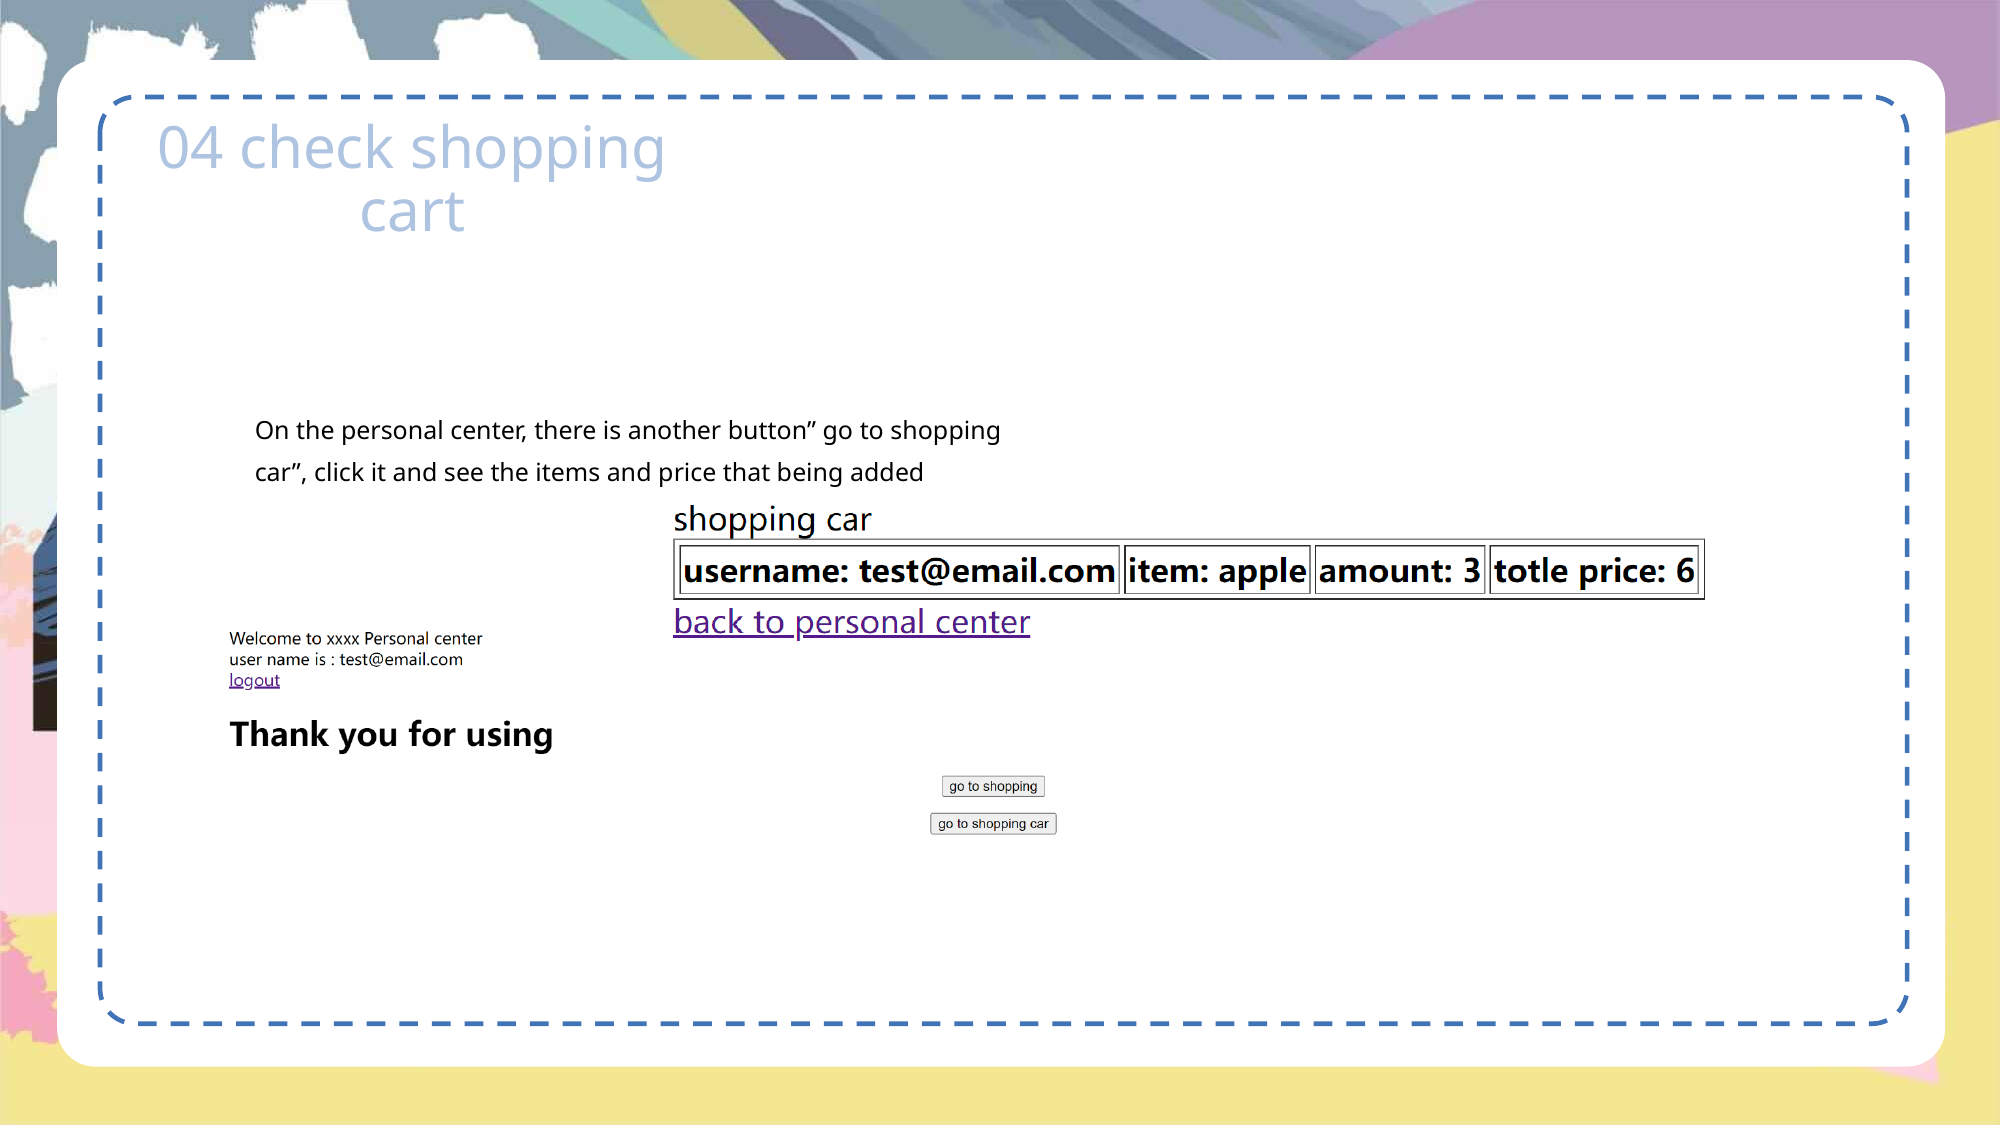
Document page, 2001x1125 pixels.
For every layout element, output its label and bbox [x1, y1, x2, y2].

picture [0, 0, 2000, 1125]
text_box [57, 60, 1946, 1067]
